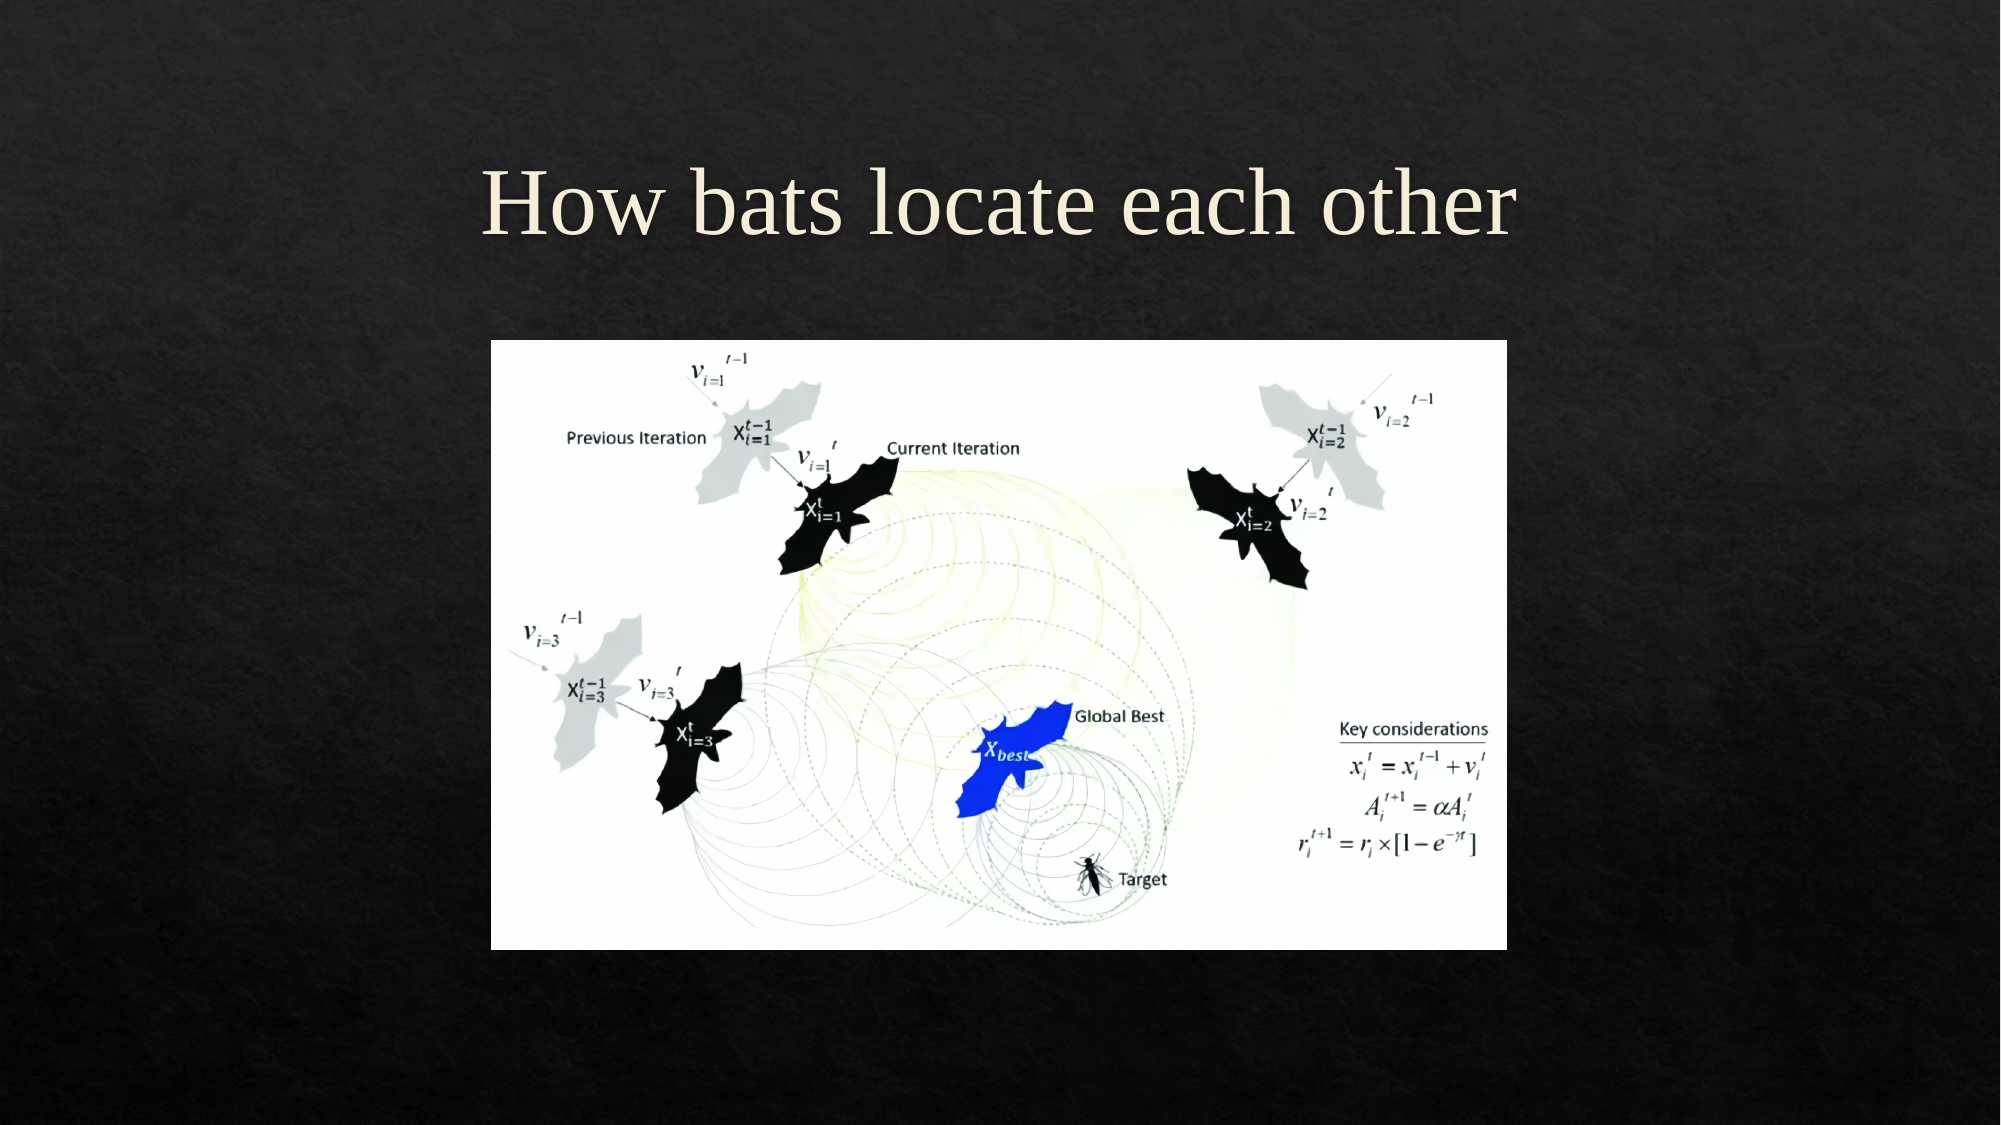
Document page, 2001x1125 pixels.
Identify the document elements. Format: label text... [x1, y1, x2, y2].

title How bats locate each other [149, 99, 1849, 307]
picture [491, 340, 1508, 951]
